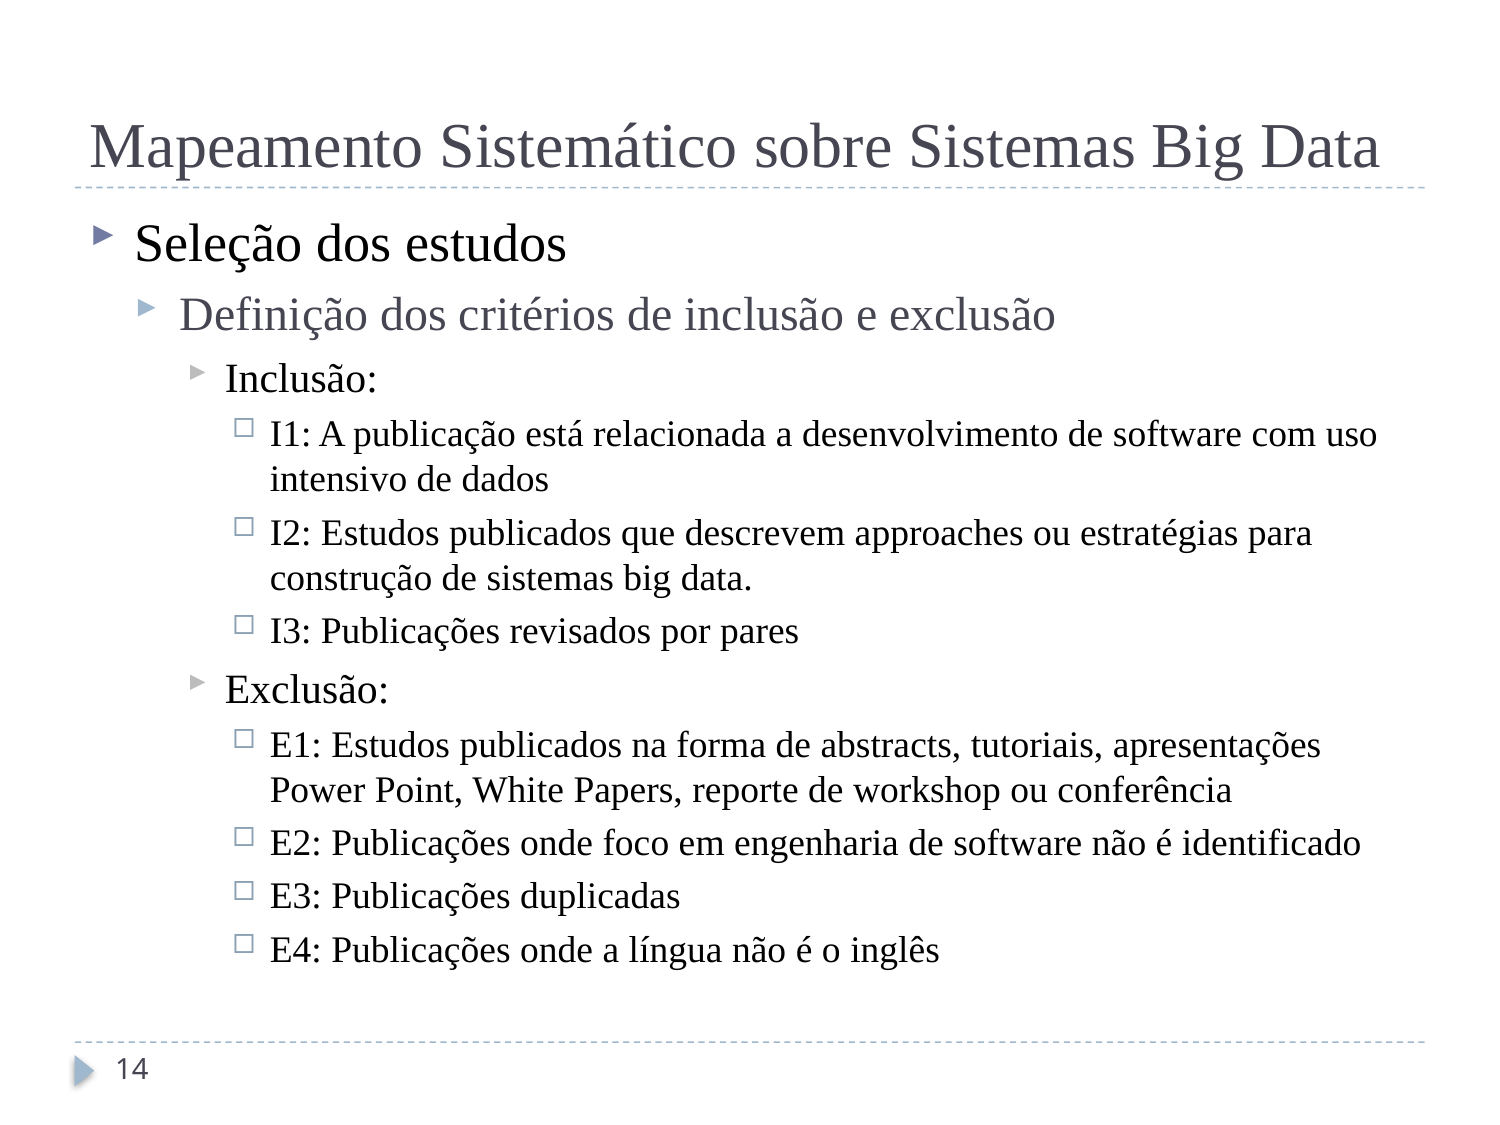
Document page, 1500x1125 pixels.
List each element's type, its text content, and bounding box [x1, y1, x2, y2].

title Mapeamento Sistemático sobre Sistemas Big Data [75, 24, 1425, 188]
slide_number 14 [100, 1042, 426, 1103]
list Seleção dos estudos Definição dos critérios de inclusão e exclusão Inclusão: I1: A publicação está relacionada a desenvolvimento de software com uso intensivo de dados I2: Estudos publicados que descrevem approaches ou estratégias para construção de sistemas big data. I3: Publicações revisados por pares Exclusão: E1: Estudos publicados na forma de abstracts, tutoriais, apresentações Power Point, White Papers, reporte de workshop ou conferência E2: Publicações onde foco em engenharia de software não é identificado E3: Publicações duplicadas E4: Publicações onde a língua não é o inglês [75, 200, 1425, 1013]
